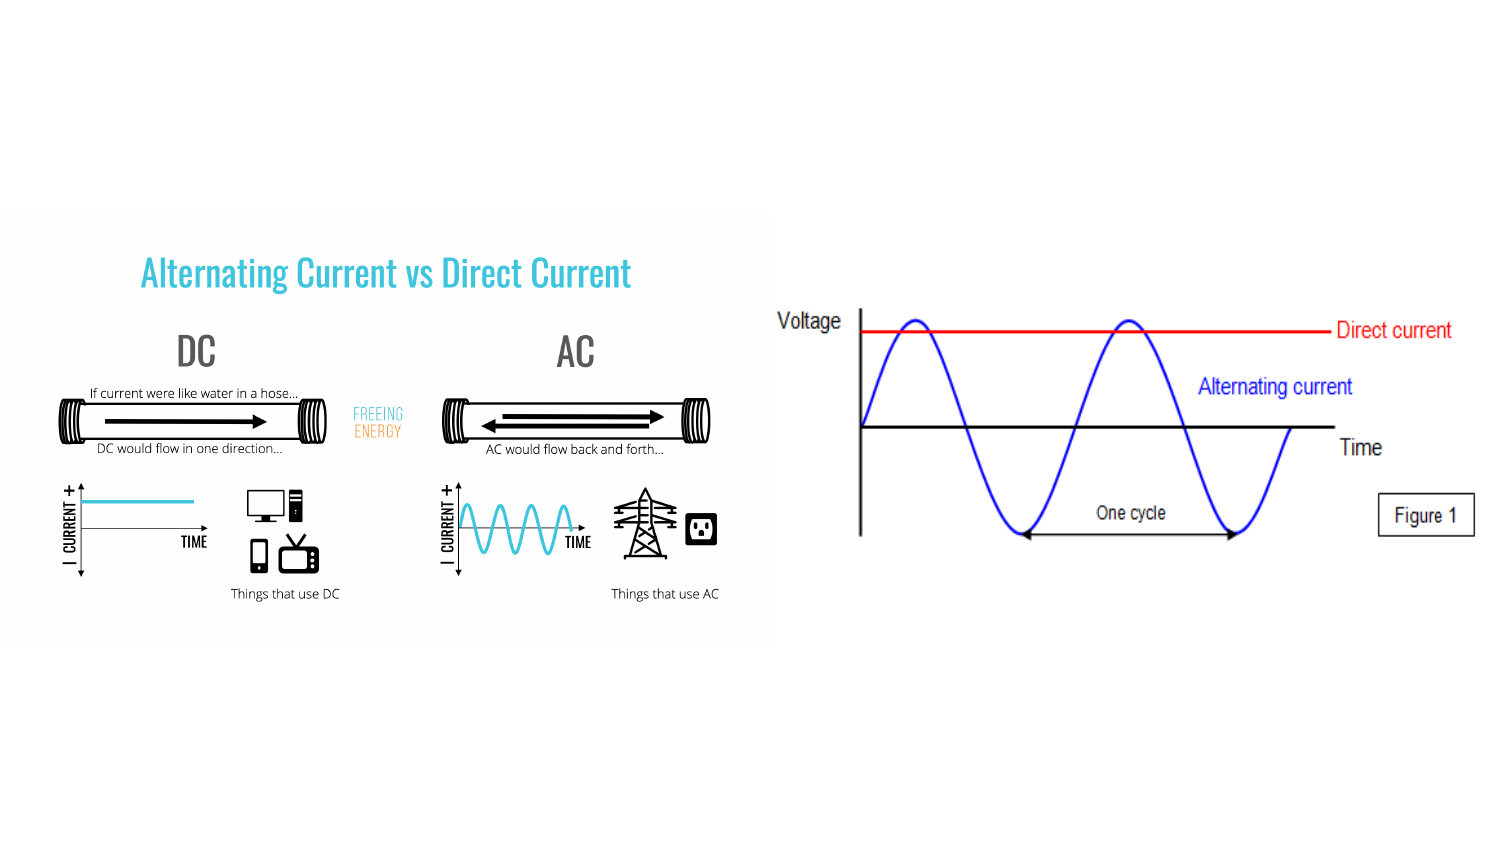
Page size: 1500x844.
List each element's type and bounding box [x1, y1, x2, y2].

picture [0, 212, 1488, 647]
